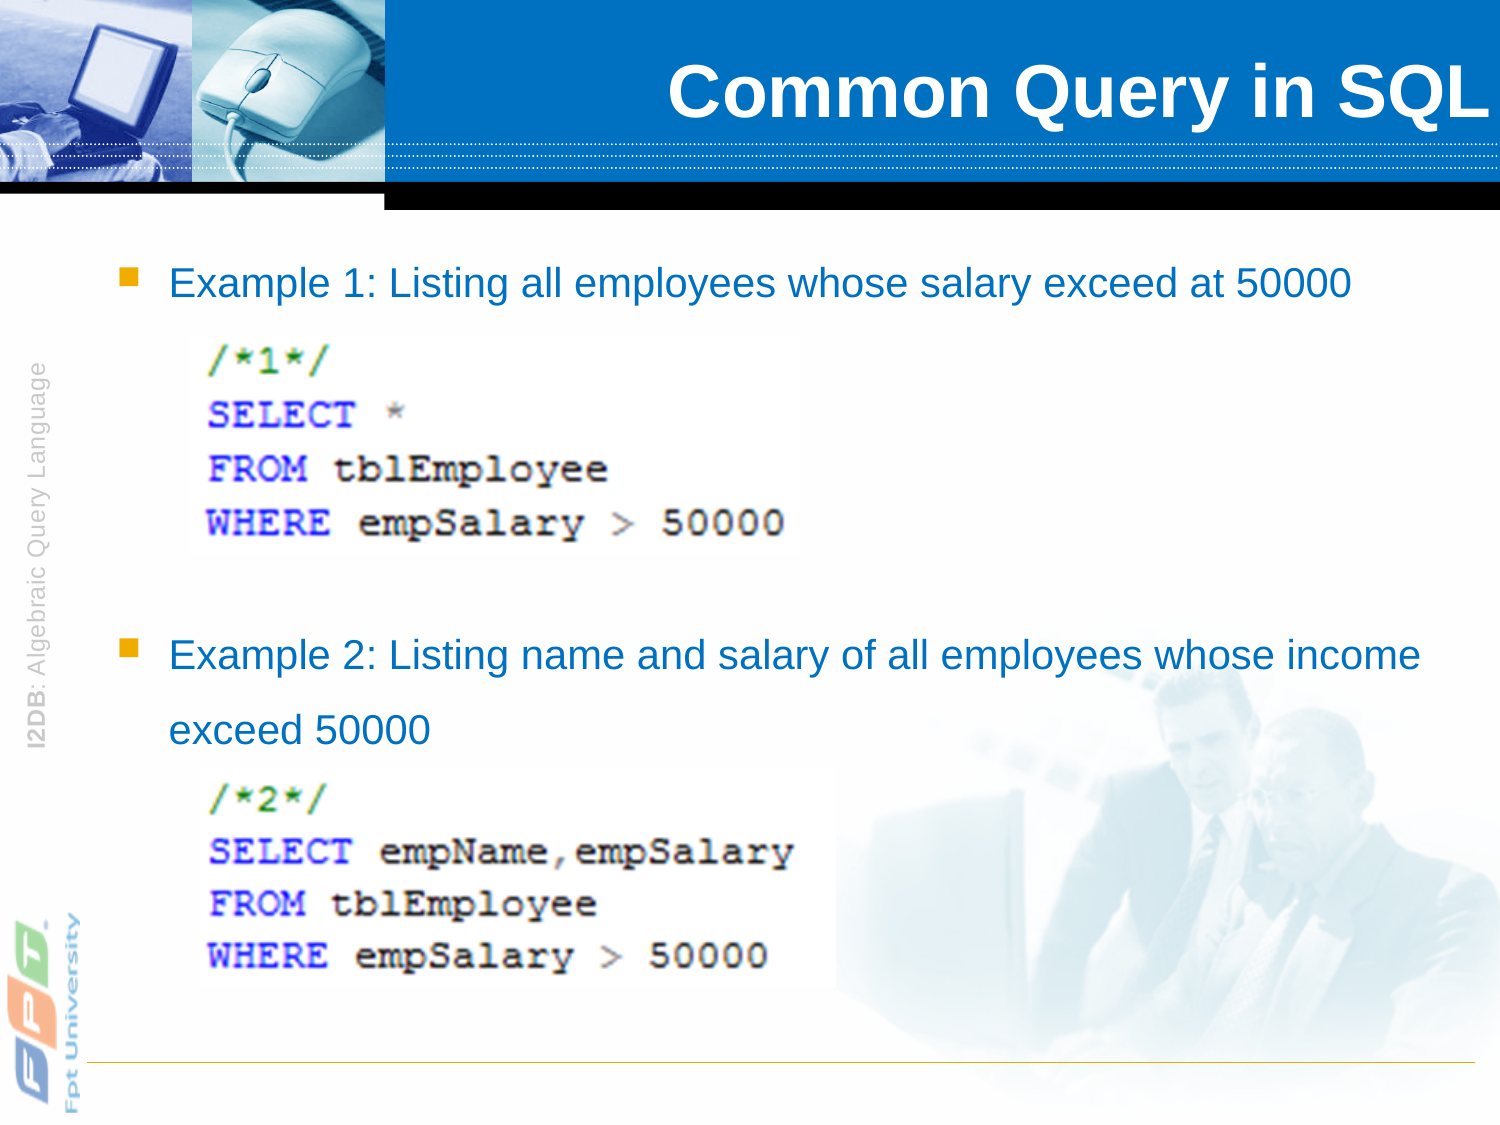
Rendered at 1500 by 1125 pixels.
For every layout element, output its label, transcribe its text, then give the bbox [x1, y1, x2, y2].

list Example 1: Listing all employees whose salary exceed at 50000 [87, 216, 1475, 587]
picture [0, 0, 385, 181]
title Common Query in SQL [387, 0, 1500, 175]
text_box Example 2: Listing name and salary of all employees whose income exceed 50000 [87, 587, 1475, 1038]
picture [0, 194, 1500, 1125]
